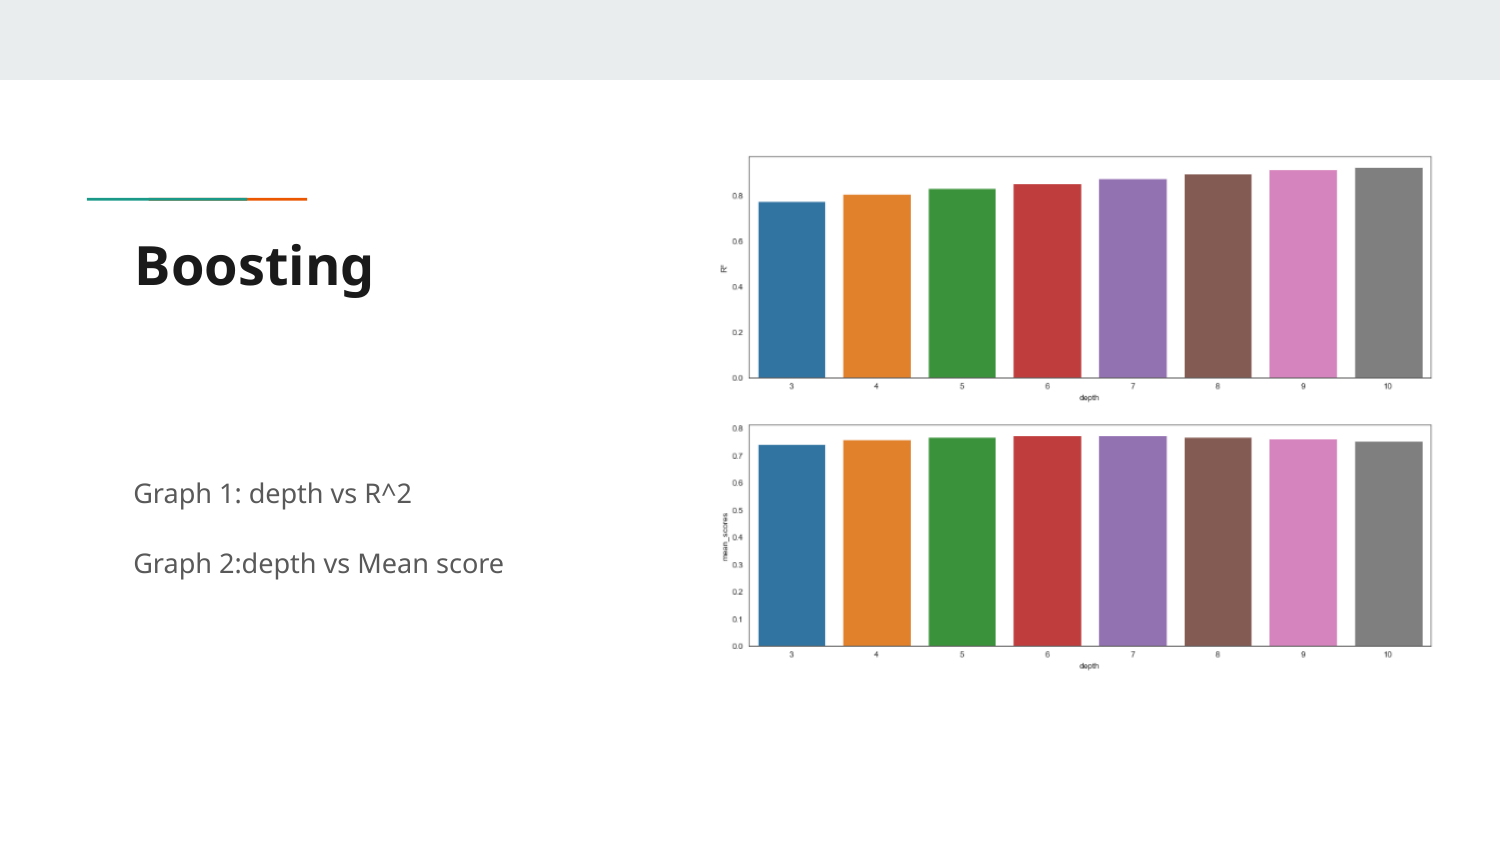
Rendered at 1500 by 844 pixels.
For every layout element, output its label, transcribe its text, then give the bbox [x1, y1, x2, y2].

title Boosting [119, 216, 662, 443]
picture [699, 143, 1489, 674]
list Graph 1: depth vs R^2 Graph 2:depth vs Mean score [118, 456, 660, 719]
